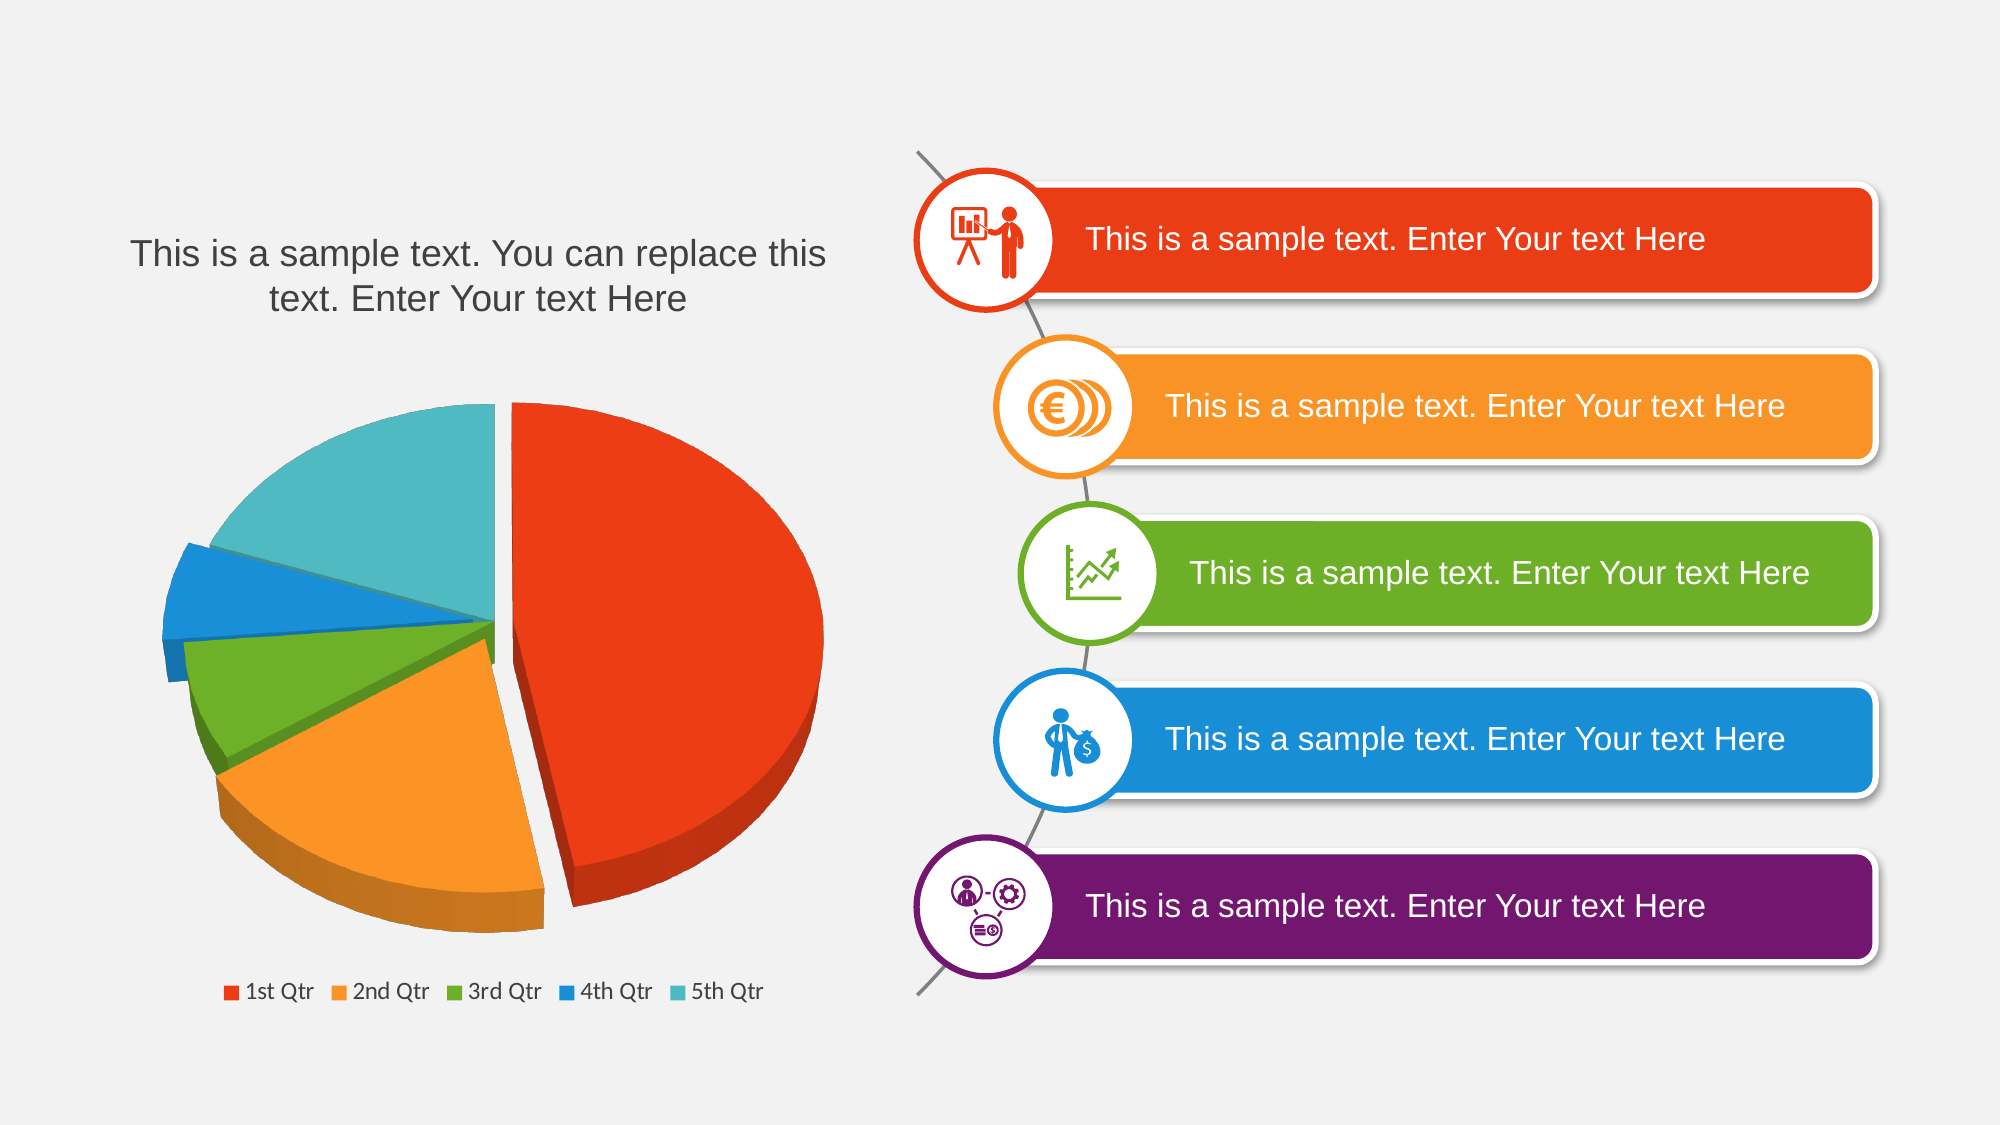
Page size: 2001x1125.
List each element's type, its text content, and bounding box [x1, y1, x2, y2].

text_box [1027, 379, 1112, 437]
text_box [1066, 544, 1122, 601]
chart [116, 357, 873, 1012]
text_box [951, 206, 1024, 279]
text_box This is a sample text. You can replace this text. Enter Your text Here [103, 221, 854, 326]
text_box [902, 129, 1889, 1018]
